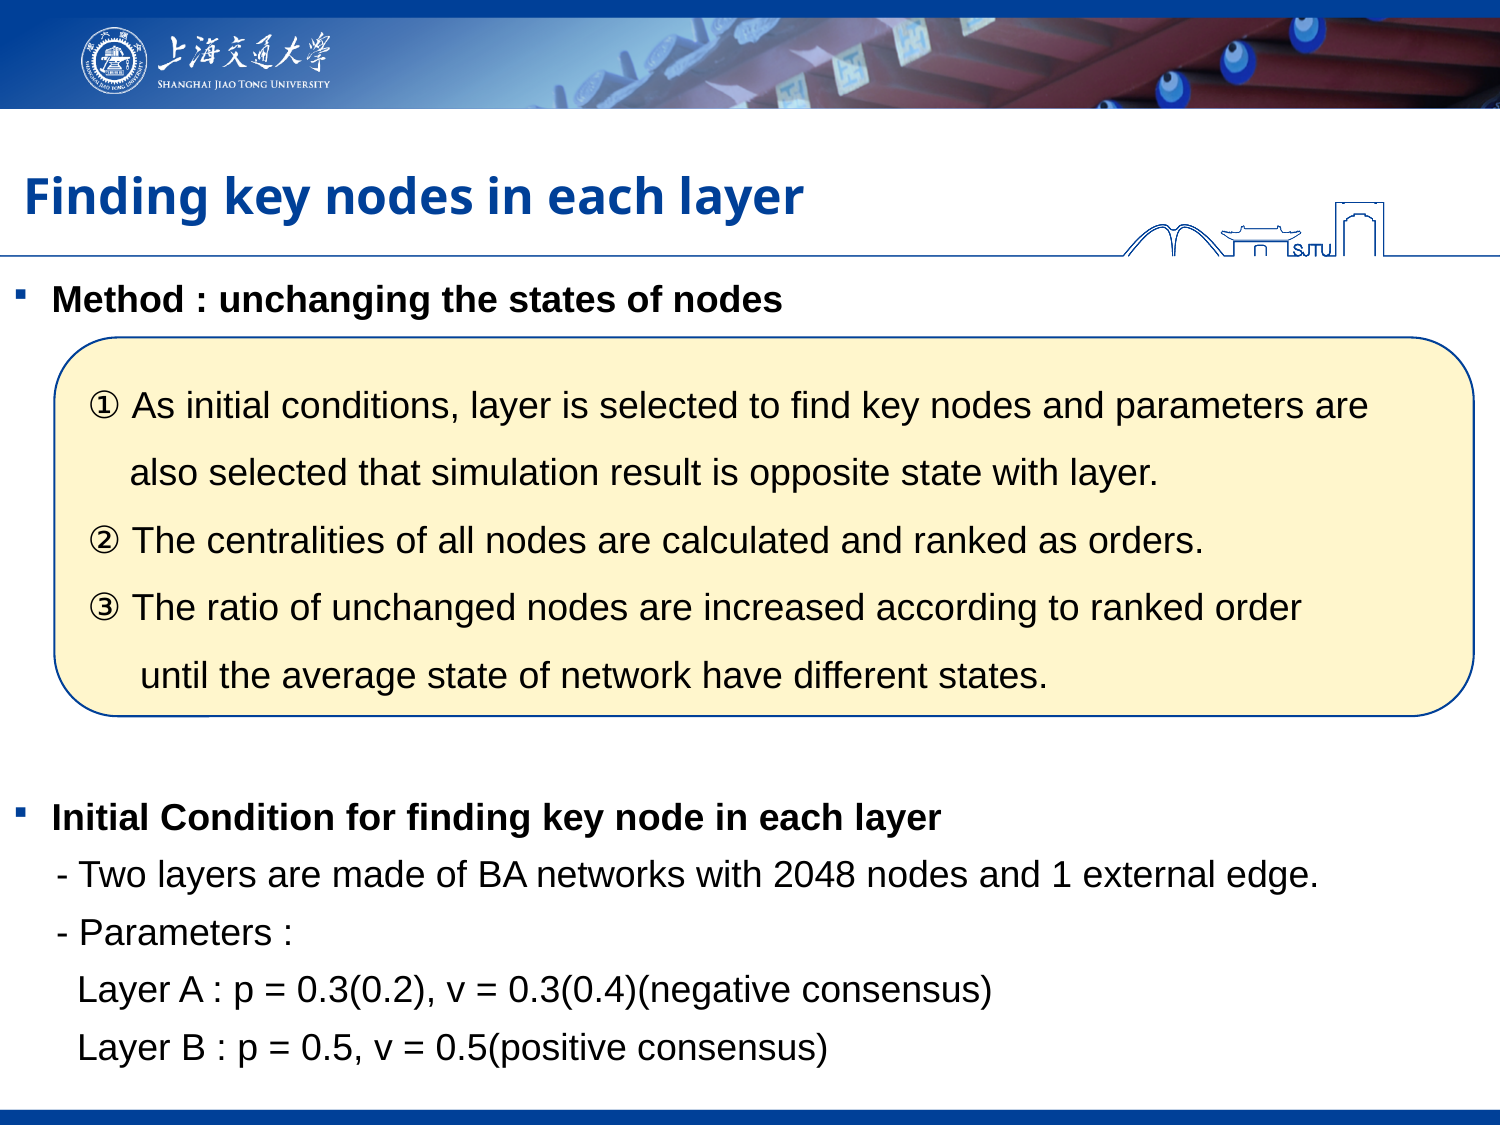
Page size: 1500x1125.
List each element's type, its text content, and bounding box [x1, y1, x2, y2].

picture [0, 18, 1500, 109]
title Finding key nodes in each layer [8, 151, 1382, 246]
text_box Method : unchanging the states of nodes Initial Condition for finding key node in each layer - Two layers are made of BA networks with 2048 nodes and 1 external edge. - Parameters : Layer A : p = 0.3(0.2), v = 0.3(0.4)(negative consensus) Layer B : p = 0.5, v = 0.5(positive consensus) [0, 267, 1500, 1125]
text_box ① As initial conditions, layer is selected to find key nodes and parameters are also selected that simulation result is opposite state with layer. ② The centralities of all nodes are calculated and ranked as orders. ③ The ratio of unchanged nodes are increased according to ranked order until the average state of network have different states. [53, 336, 1475, 718]
